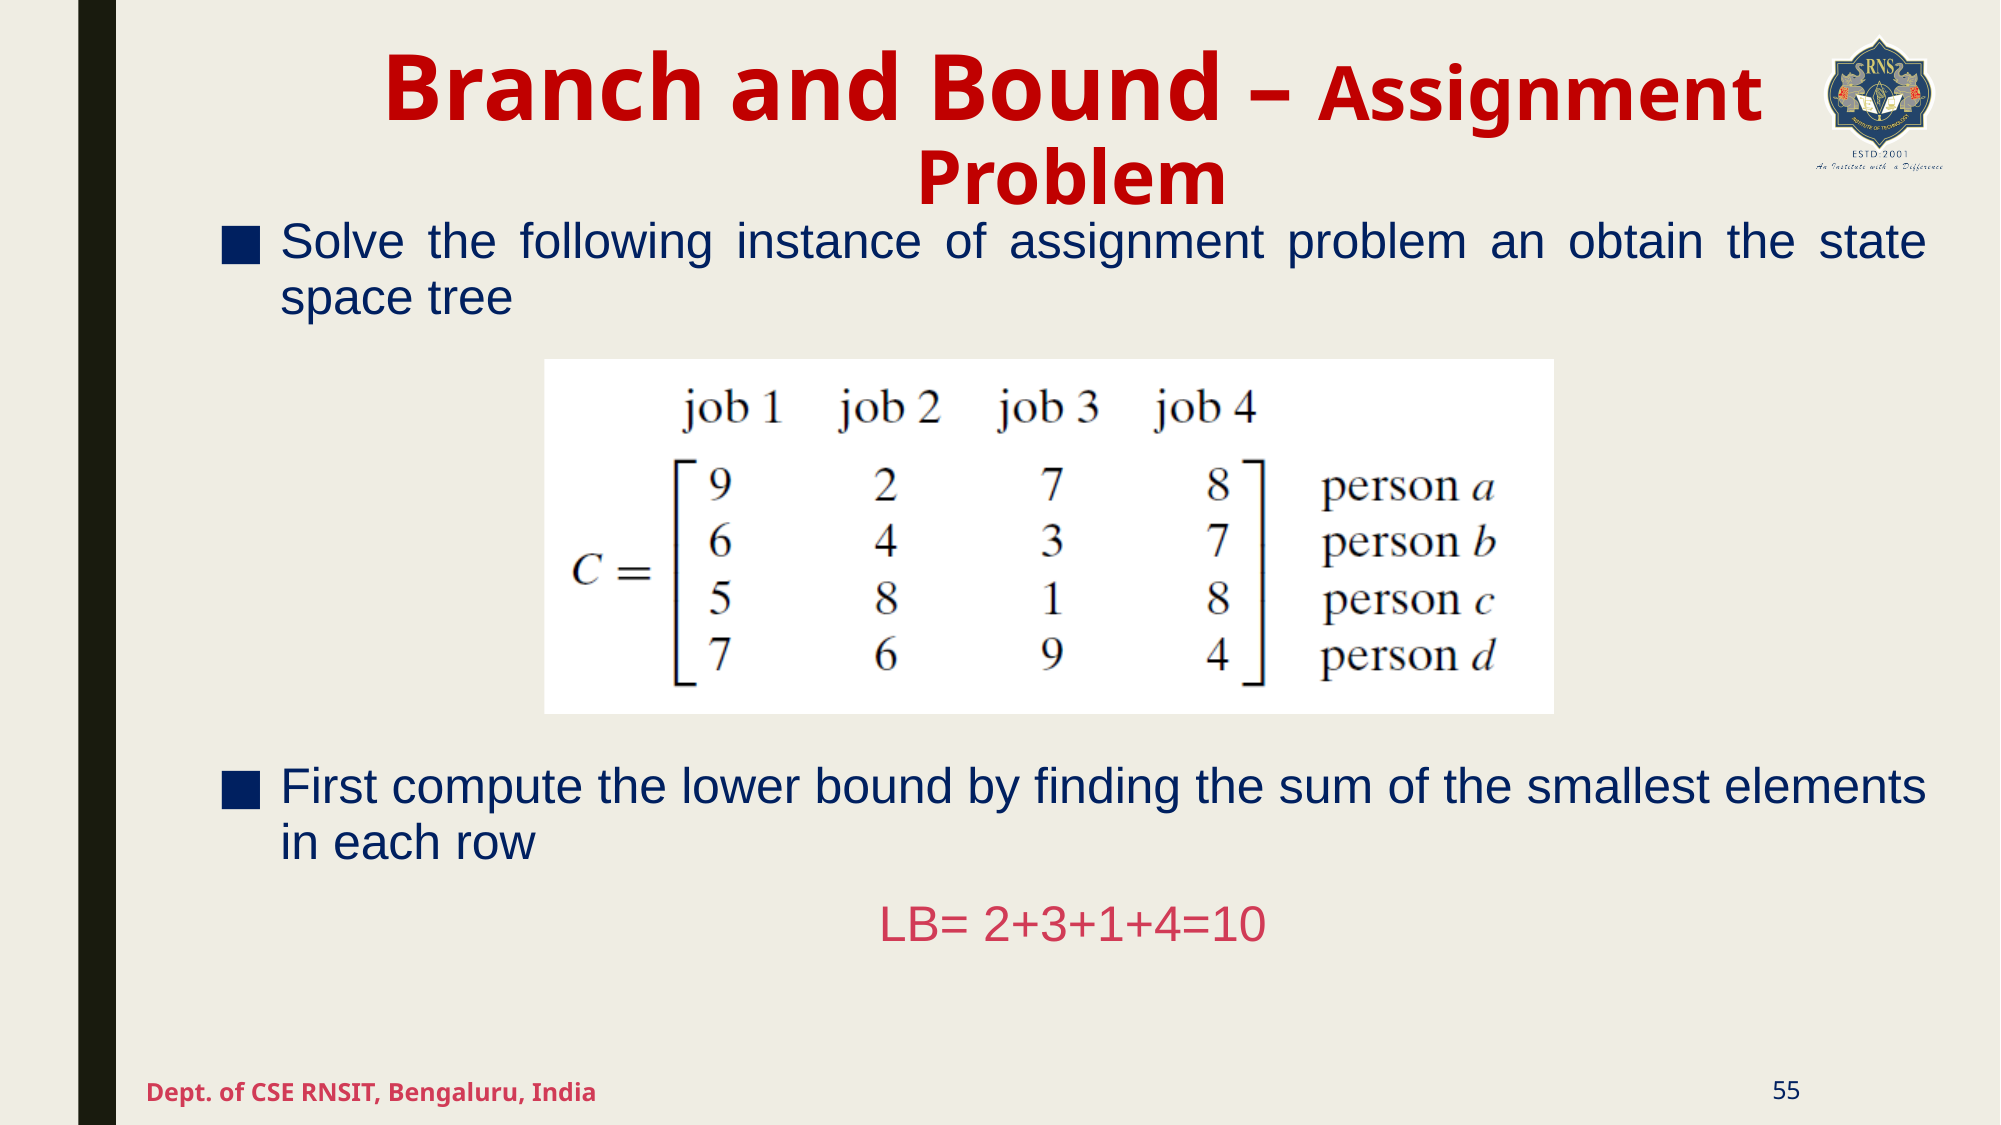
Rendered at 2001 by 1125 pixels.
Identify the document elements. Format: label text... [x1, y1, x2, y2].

slide_number 55 [1553, 1058, 1816, 1125]
footer Dept. of CSE RNSIT, Bengaluru, India [130, 1057, 1162, 1125]
list Solve the following instance of assignment problem an obtain the state space tree First compute the lower bound by finding the sum of the smallest elements in each row LB= 2+3+1+4=10 [202, 205, 1944, 1027]
picture [544, 359, 1554, 714]
picture [1816, 167, 1944, 172]
title Branch and Bound – Assignment Problem [202, 34, 1944, 167]
